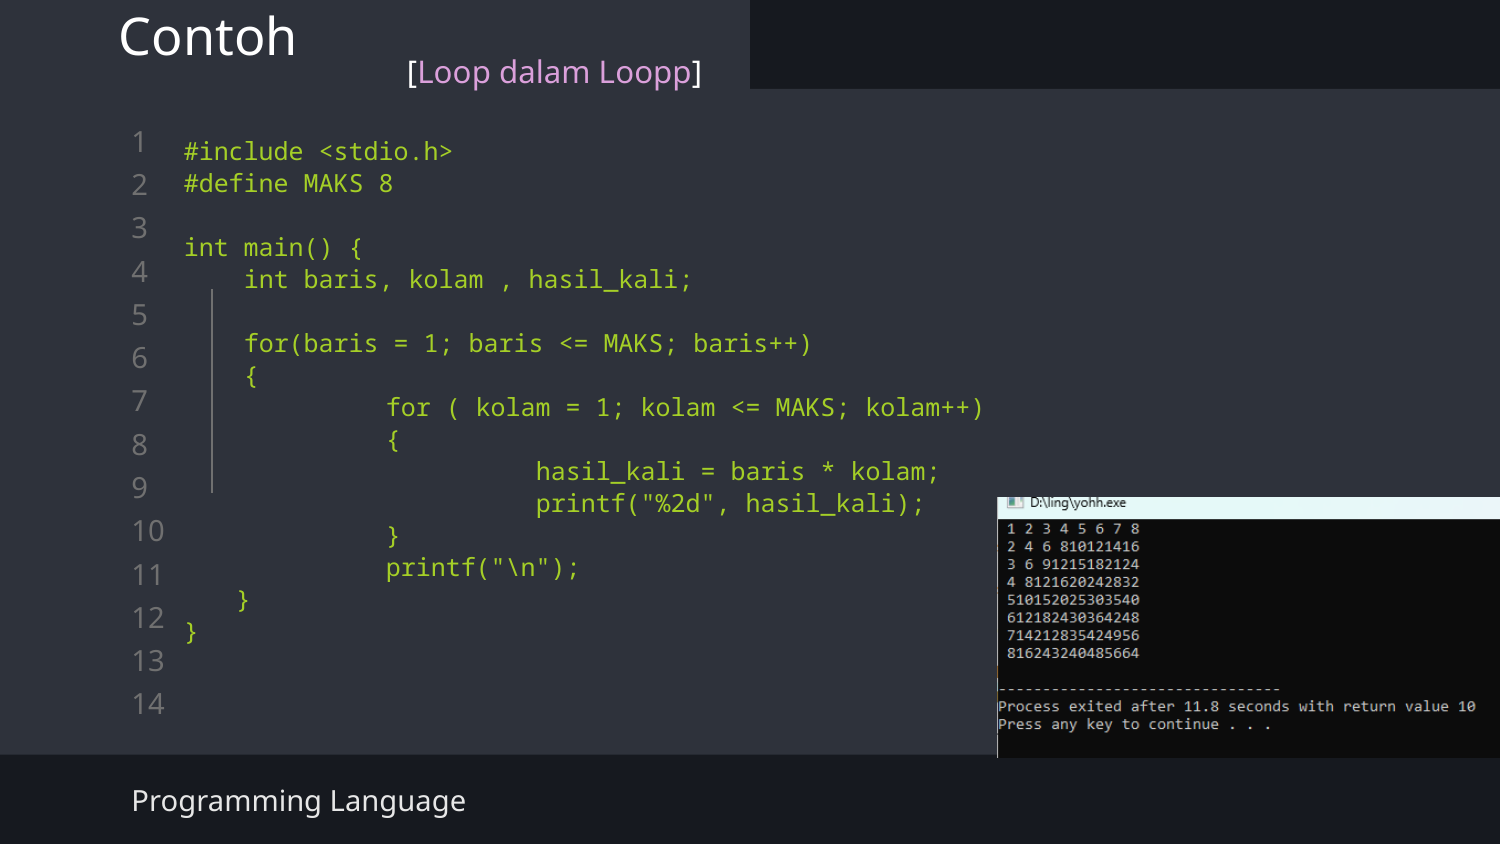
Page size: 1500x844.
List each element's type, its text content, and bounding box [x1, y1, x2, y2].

title [Loop dalam Loopp] [391, 47, 901, 95]
subtitle #include <stdio.h> #define MAKS 8 int main() { int baris, kolam , hasil_kali; for(baris = 1; baris <= MAKS; baris++) { for ( kolam = 1; kolam <= MAKS; kolam++) { hasil_kali = baris * kolam; printf("%2d", hasil_kali); } printf("\n"); } } [145, 175, 1017, 652]
picture [997, 497, 1500, 758]
title Contoh [0, 0, 442, 126]
subtitle Programming Language [116, 770, 915, 829]
